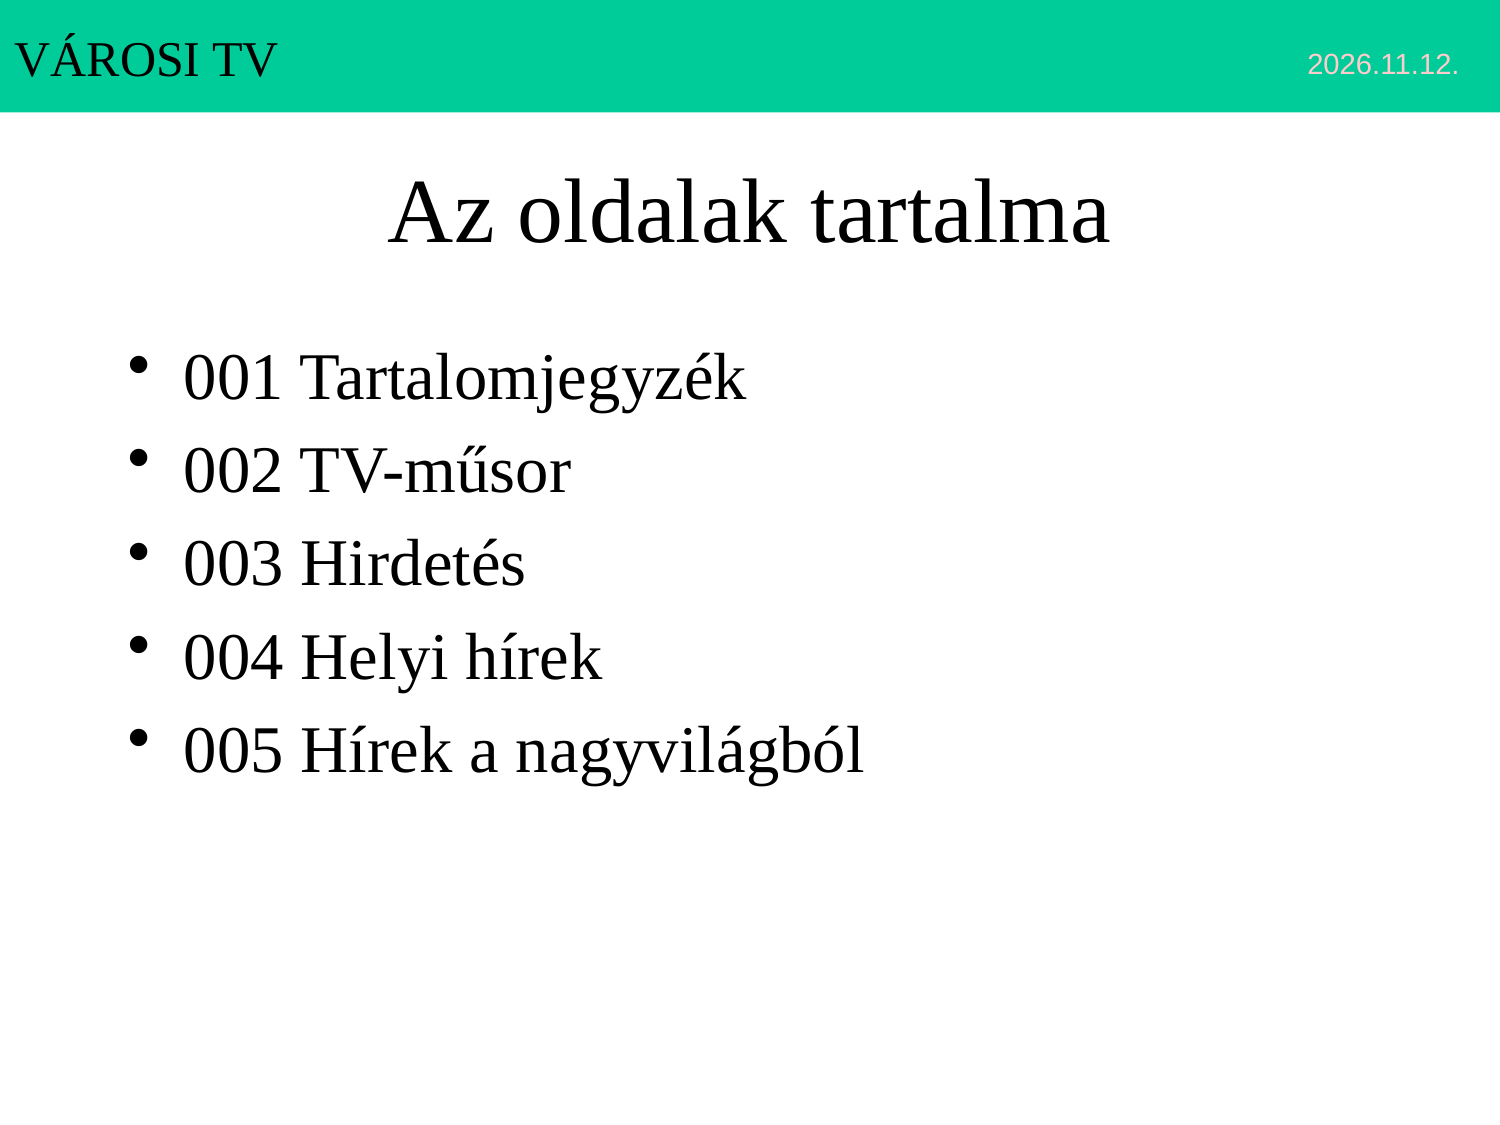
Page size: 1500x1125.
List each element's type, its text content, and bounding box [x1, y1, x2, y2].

title Az oldalak tartalma [112, 124, 1388, 288]
list 001 Tartalomjegyzék 002 TV-műsor 003 Hirdetés 004 Helyi hírek 005 Hírek a nagyvilágból [112, 324, 1388, 1001]
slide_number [1162, 37, 1476, 113]
